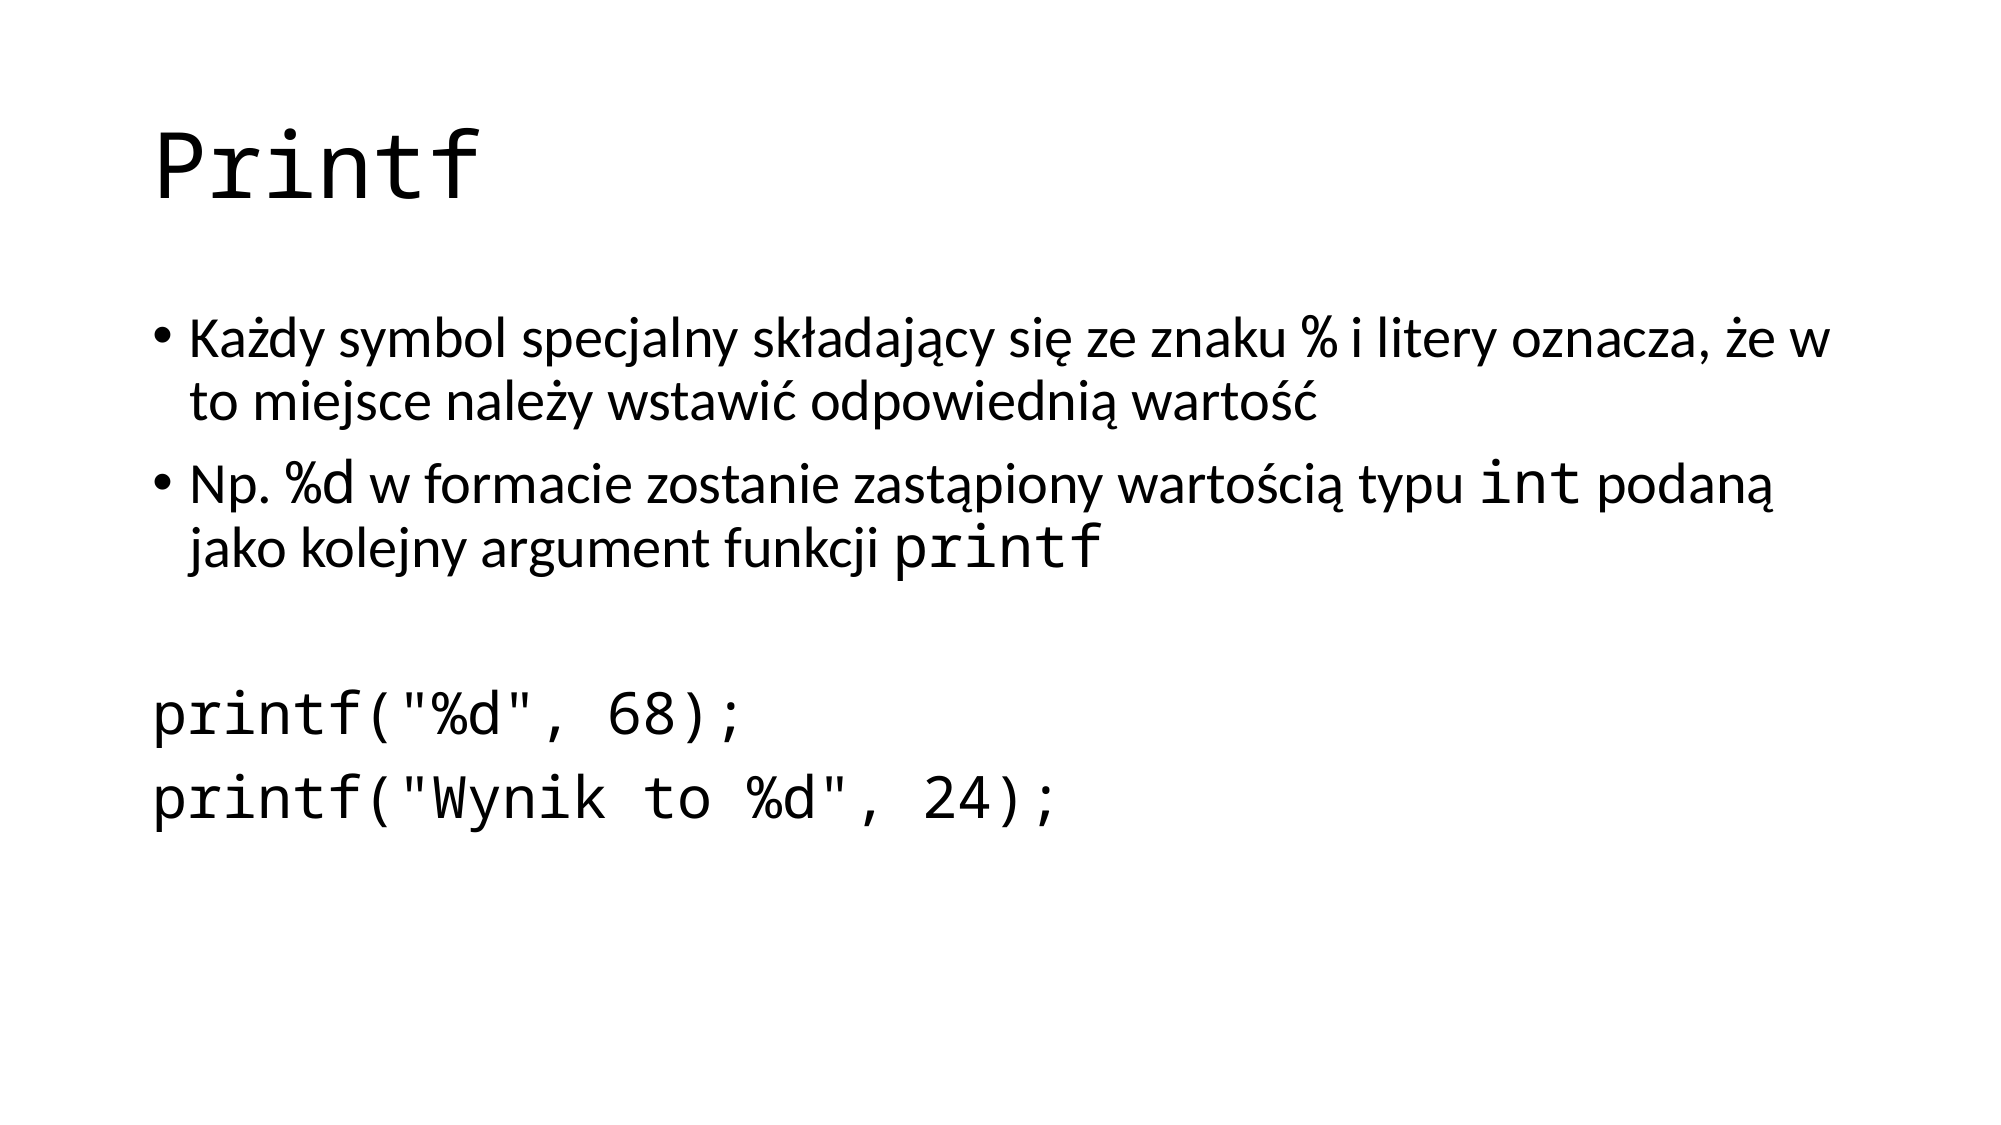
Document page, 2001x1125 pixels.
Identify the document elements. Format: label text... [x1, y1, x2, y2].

list Każdy symbol specjalny składający się ze znaku % i litery oznacza, że w to miejsce należy wstawić odpowiednią wartość Np. %d w formacie zostanie zastąpiony wartością typu int podaną jako kolejny argument funkcji printf printf("%d", 68); printf("Wynik to %d", 24); [137, 299, 1863, 1014]
title Printf [137, 59, 1863, 278]
